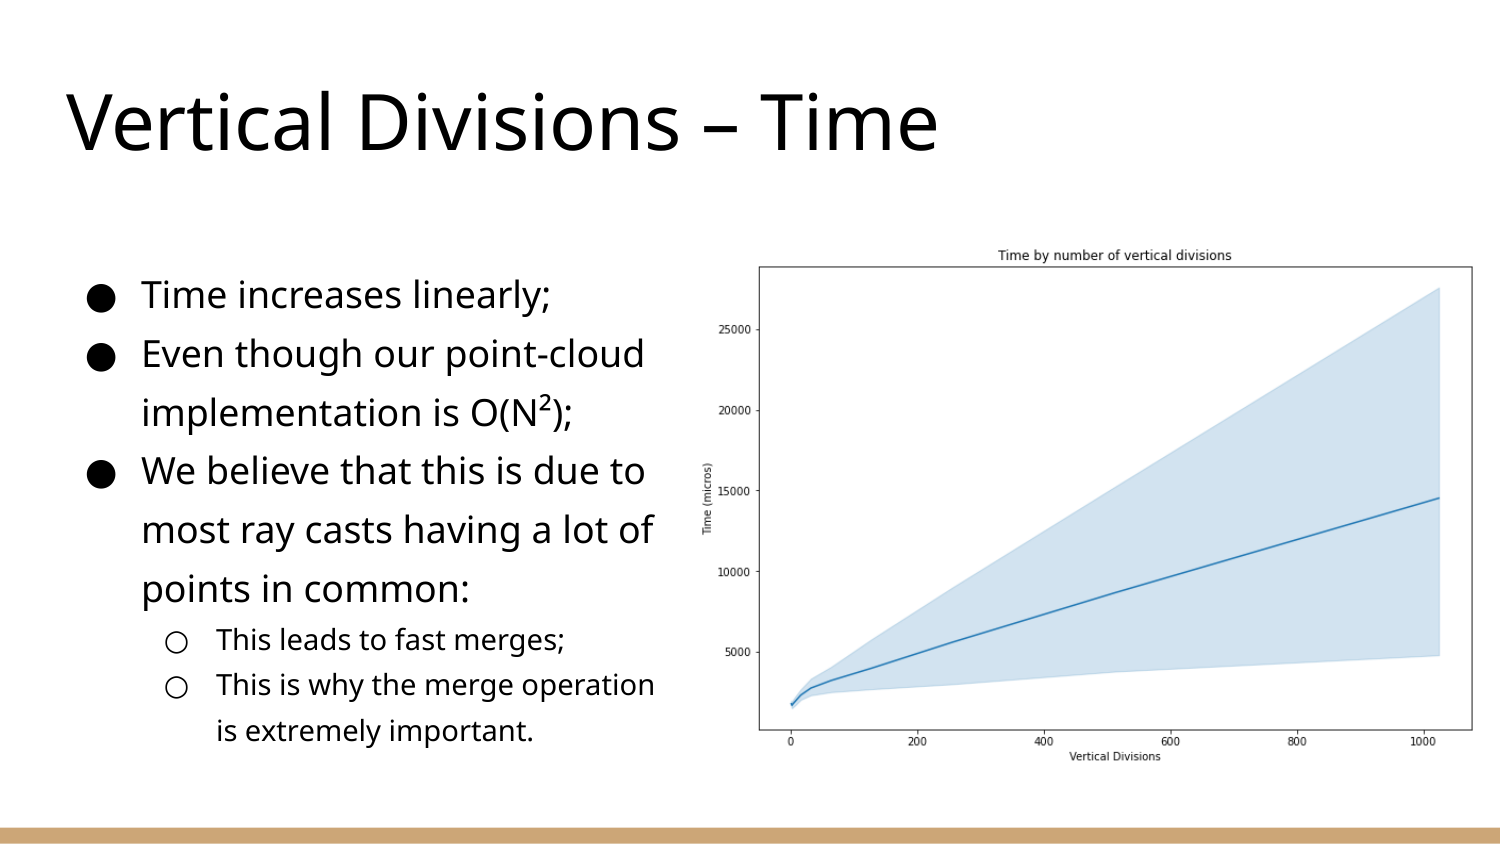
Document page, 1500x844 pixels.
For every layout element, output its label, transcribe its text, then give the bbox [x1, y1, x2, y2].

title Vertical Divisions – Time [51, 51, 1449, 189]
list Time increases linearly; Even though our point-cloud implementation is O(N²); We believe that this is due to most ray casts having a lot of points in common: This leads to fast merges; This is why the merge operation is extremely important. [51, 200, 696, 811]
picture [695, 241, 1478, 770]
